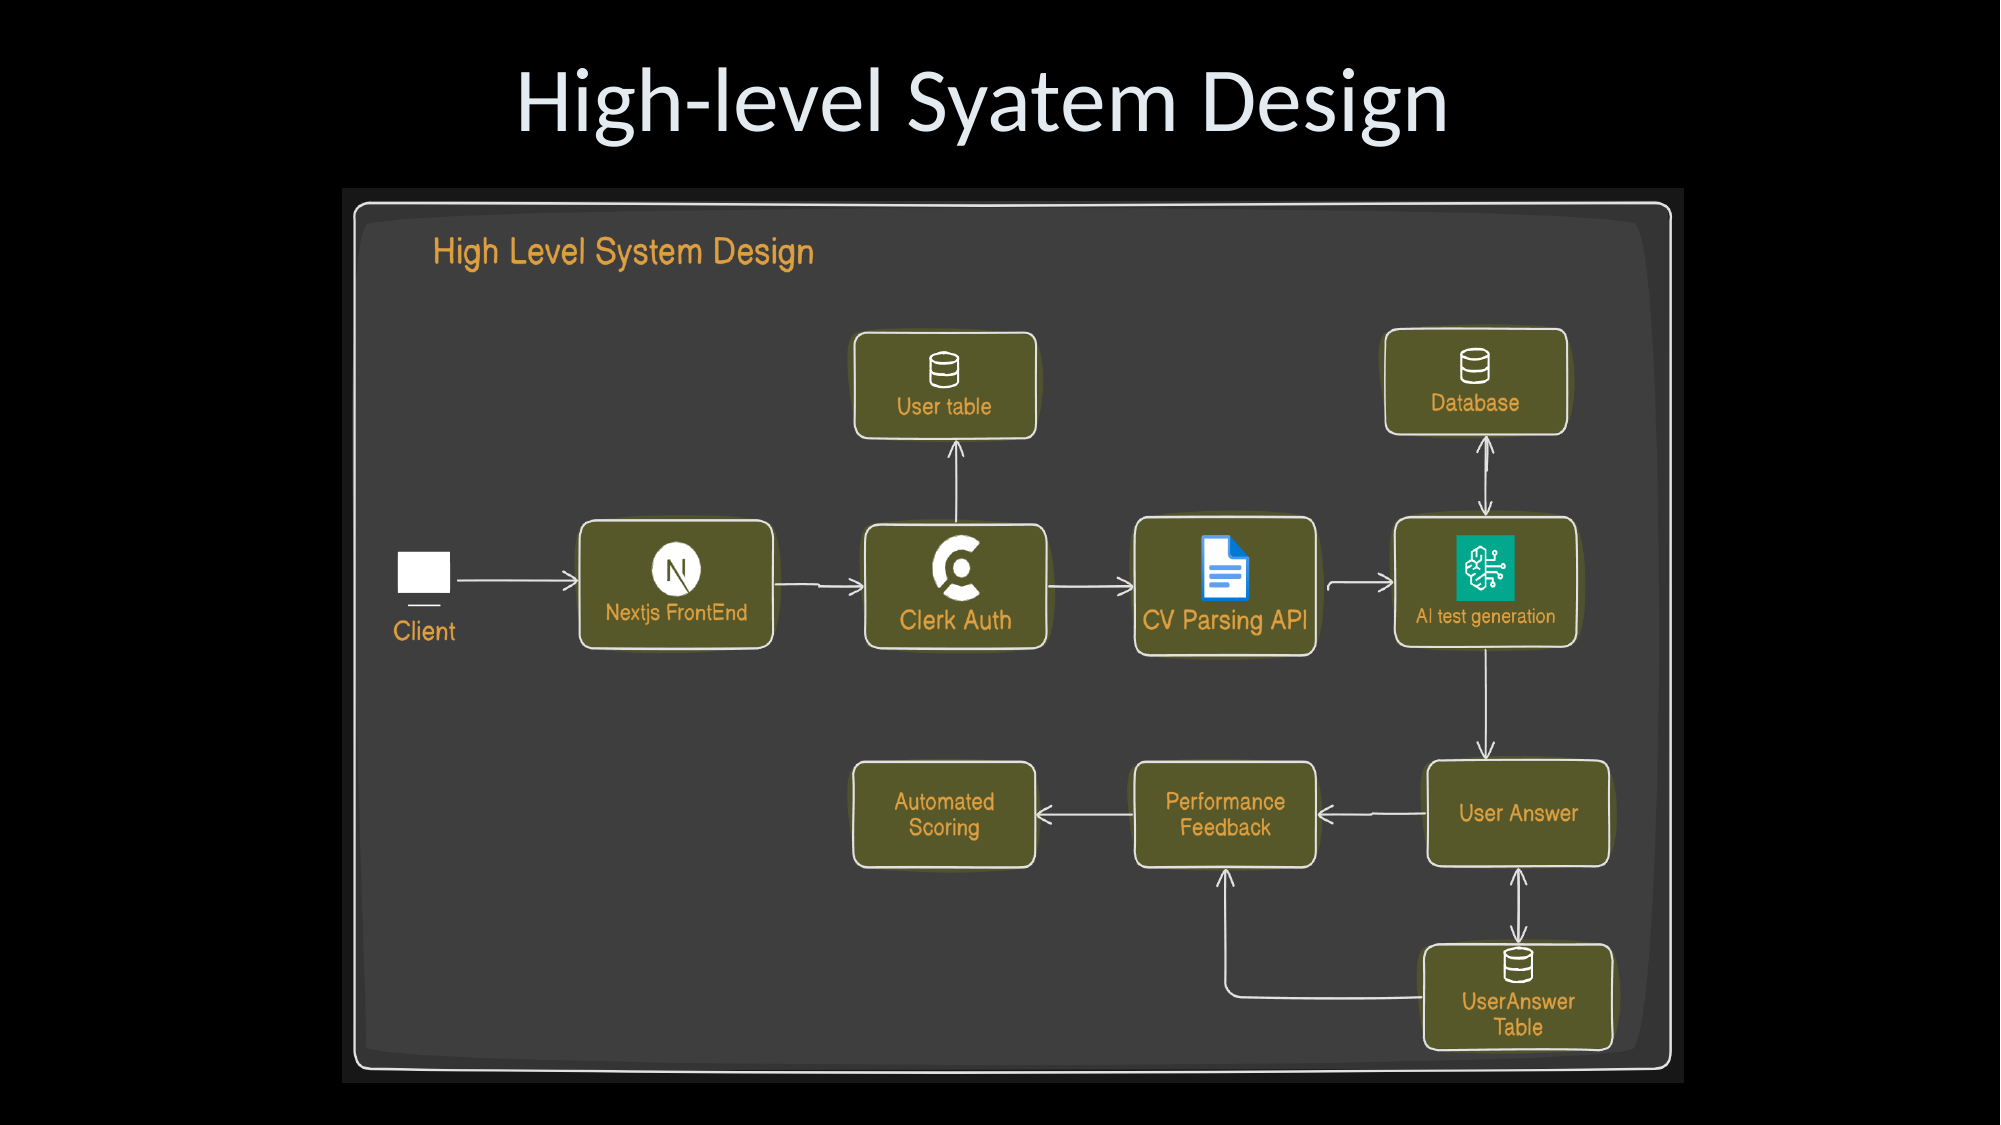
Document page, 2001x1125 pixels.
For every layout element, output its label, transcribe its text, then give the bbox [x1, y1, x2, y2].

title High-level Syatem Design [83, 0, 1884, 189]
picture [342, 188, 1684, 1084]
